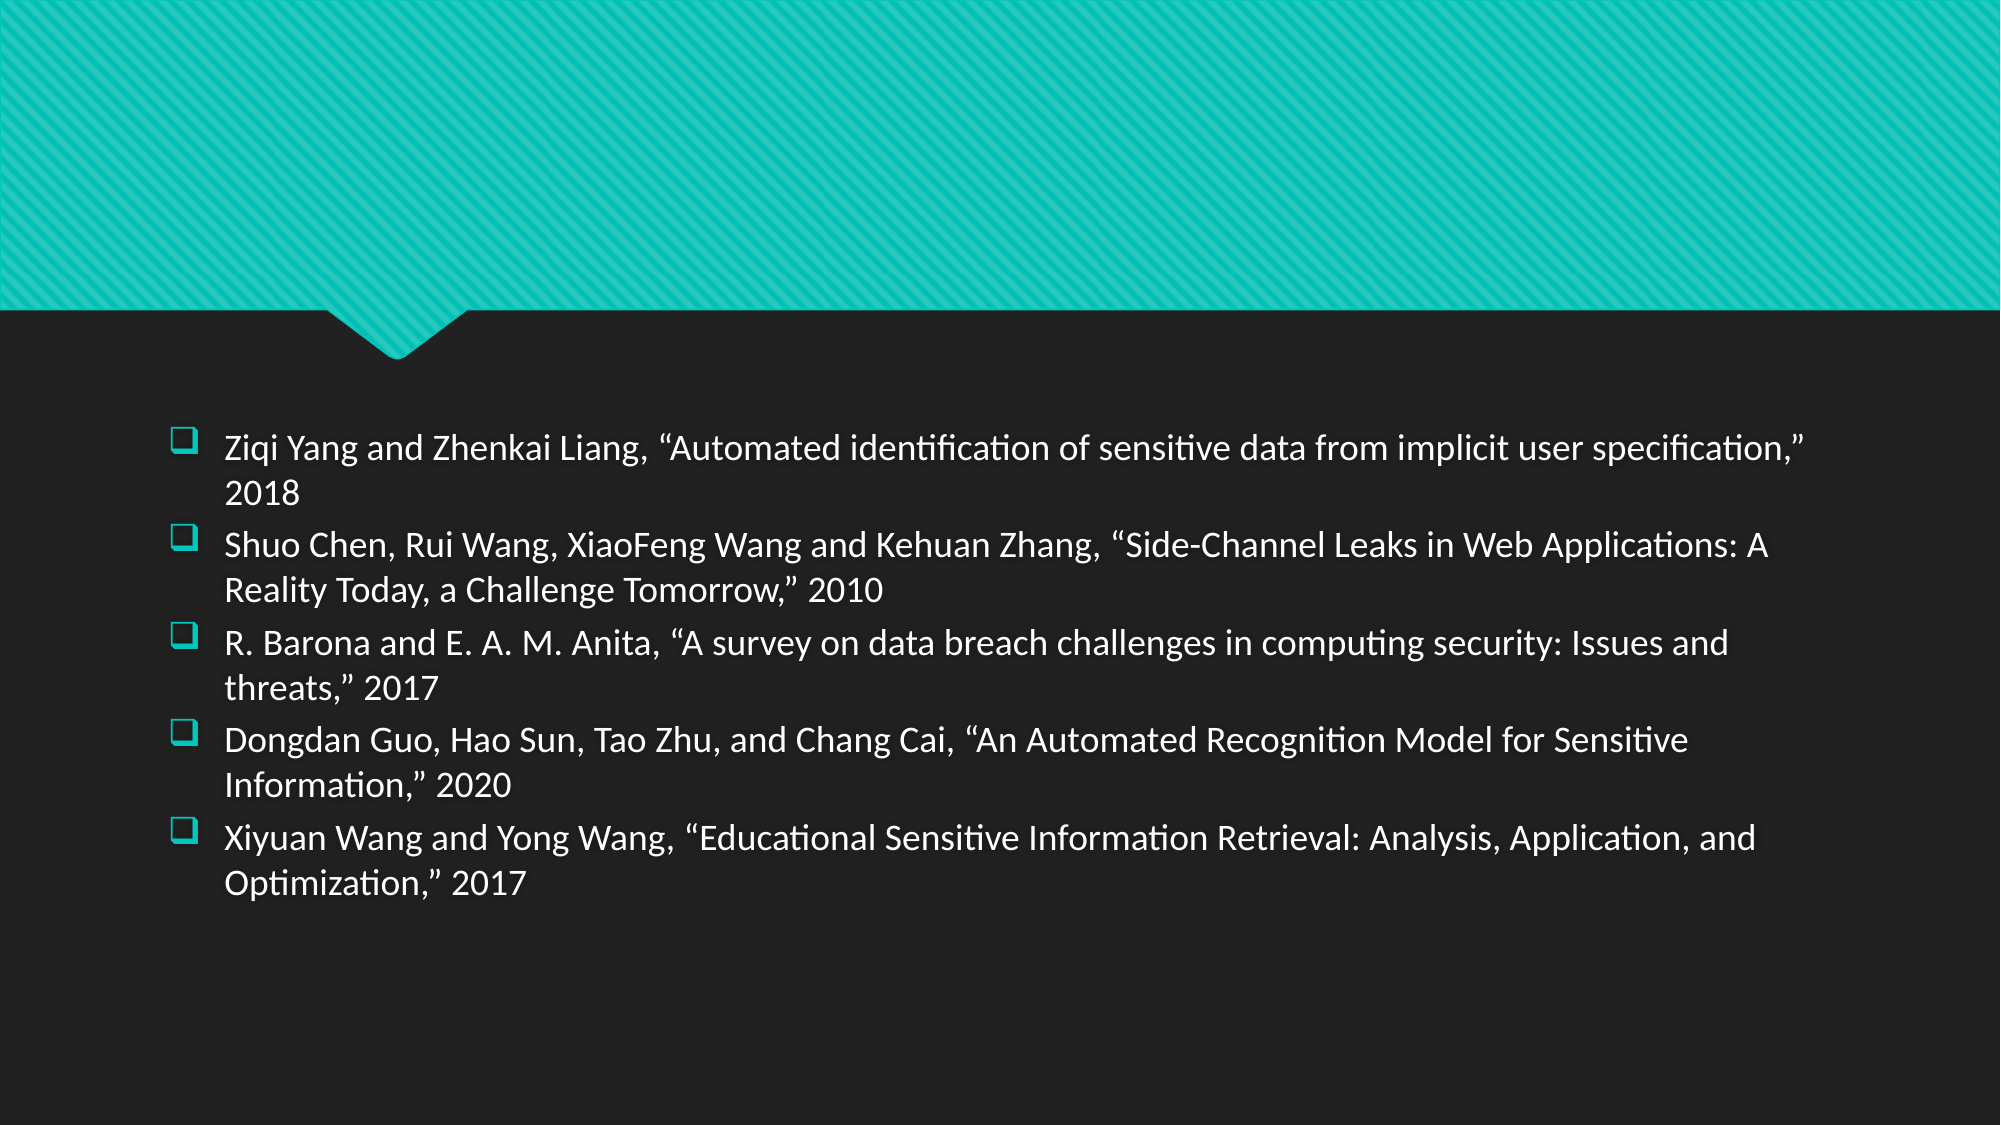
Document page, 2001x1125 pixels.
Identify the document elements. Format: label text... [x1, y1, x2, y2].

picture [1, 1, 1999, 357]
list Ziqi Yang and Zhenkai Liang, “Automated identification of sensitive data from implicit user specification,” 2018 Shuo Chen, Rui Wang, XiaoFeng Wang and Kehuan Zhang, “Side-Channel Leaks in Web Applications: A Reality Today, a Challenge Tomorrow,” 2010 R. Barona and E. A. M. Anita, “A survey on data breach challenges in computing security: Issues and threats,” 2017 Dongdan Guo, Hao Sun, Tao Zhu, and Chang Cai, “An Automated Recognition Model for Sensitive Information,” 2020 Xiyuan Wang and Yong Wang, “Educational Sensitive Information Retrieval: Analysis, Application, and Optimization,” 2017 [134, 364, 1866, 962]
